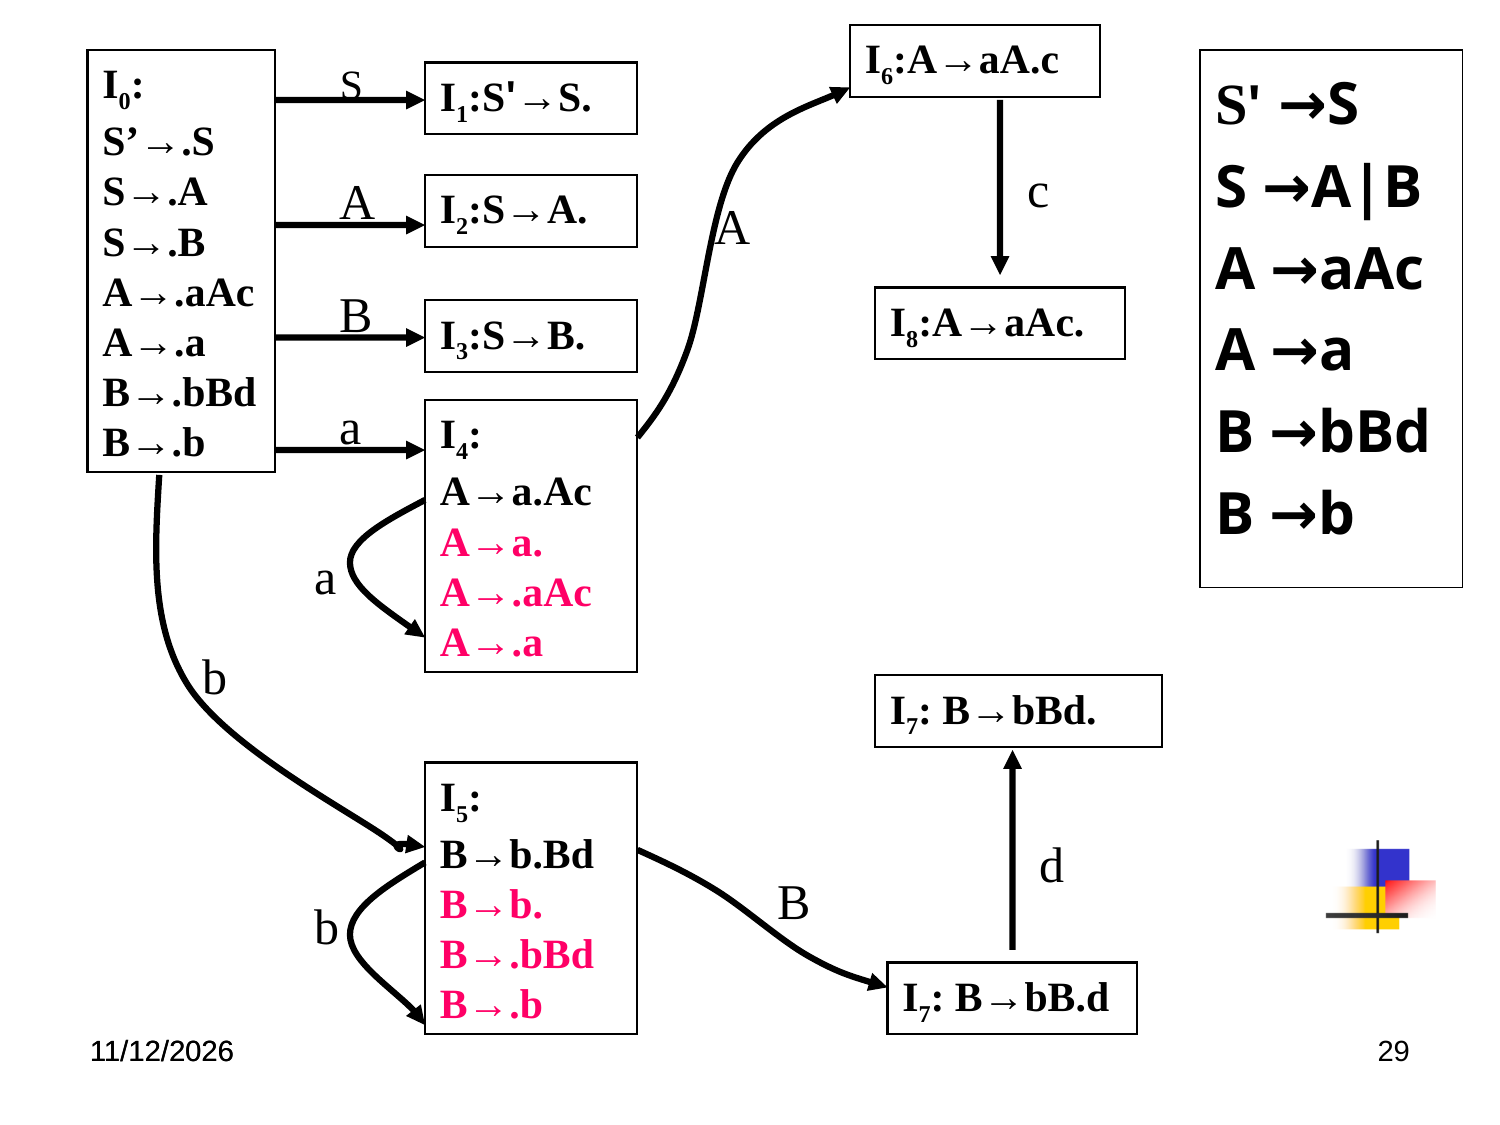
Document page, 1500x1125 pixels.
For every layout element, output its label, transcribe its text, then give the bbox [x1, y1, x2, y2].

text_box [388, 331, 424, 344]
text_box [637, 263, 744, 438]
slide_number 29 [1074, 1024, 1426, 1103]
text_box [388, 443, 424, 457]
text_box [1006, 750, 1019, 950]
text_box I7: B→bB.d [887, 962, 1138, 1035]
text_box [363, 862, 426, 1024]
text_box I4: A→a.Ac A→a. A→.aAc A→.a [424, 399, 638, 672]
text_box [725, 87, 849, 231]
text_box I6:A→aA.c [849, 24, 1100, 97]
text_box I8:A→aAc. [875, 287, 1125, 360]
text_box A [699, 187, 763, 263]
text_box I0: S’→.S S→.A S→.B A→.aAc A→.a B→.bBd B→.b [87, 49, 275, 472]
text_box [637, 849, 762, 924]
text_box I2:S→A. [424, 174, 638, 247]
text_box I5: B→b.Bd B→b. B→.bBd B→.b [424, 762, 638, 1035]
text_box I1:S'→S. [424, 62, 638, 135]
text_box I7: B→bBd. [874, 675, 1163, 747]
text_box [350, 499, 426, 638]
text_box [156, 474, 424, 851]
text_box B [324, 274, 388, 350]
text_box c [1012, 149, 1075, 225]
text_box [375, 218, 424, 232]
text_box 2024/6/11 [75, 1024, 425, 1103]
text_box b [299, 887, 363, 963]
text_box a [324, 387, 388, 463]
text_box [781, 938, 887, 990]
text_box b [187, 637, 238, 713]
text_box I3:S→B. [424, 299, 638, 372]
text_box [375, 93, 424, 107]
text_box a [300, 537, 350, 613]
text_box S [324, 50, 375, 115]
text_box d [1024, 824, 1088, 900]
text_box [993, 99, 1007, 275]
text_box A [324, 162, 375, 238]
text_box B [762, 862, 825, 938]
text_box S' →S S →A|B A →aAc A →a B →bBd B →b [1200, 49, 1463, 588]
picture [1316, 834, 1441, 942]
